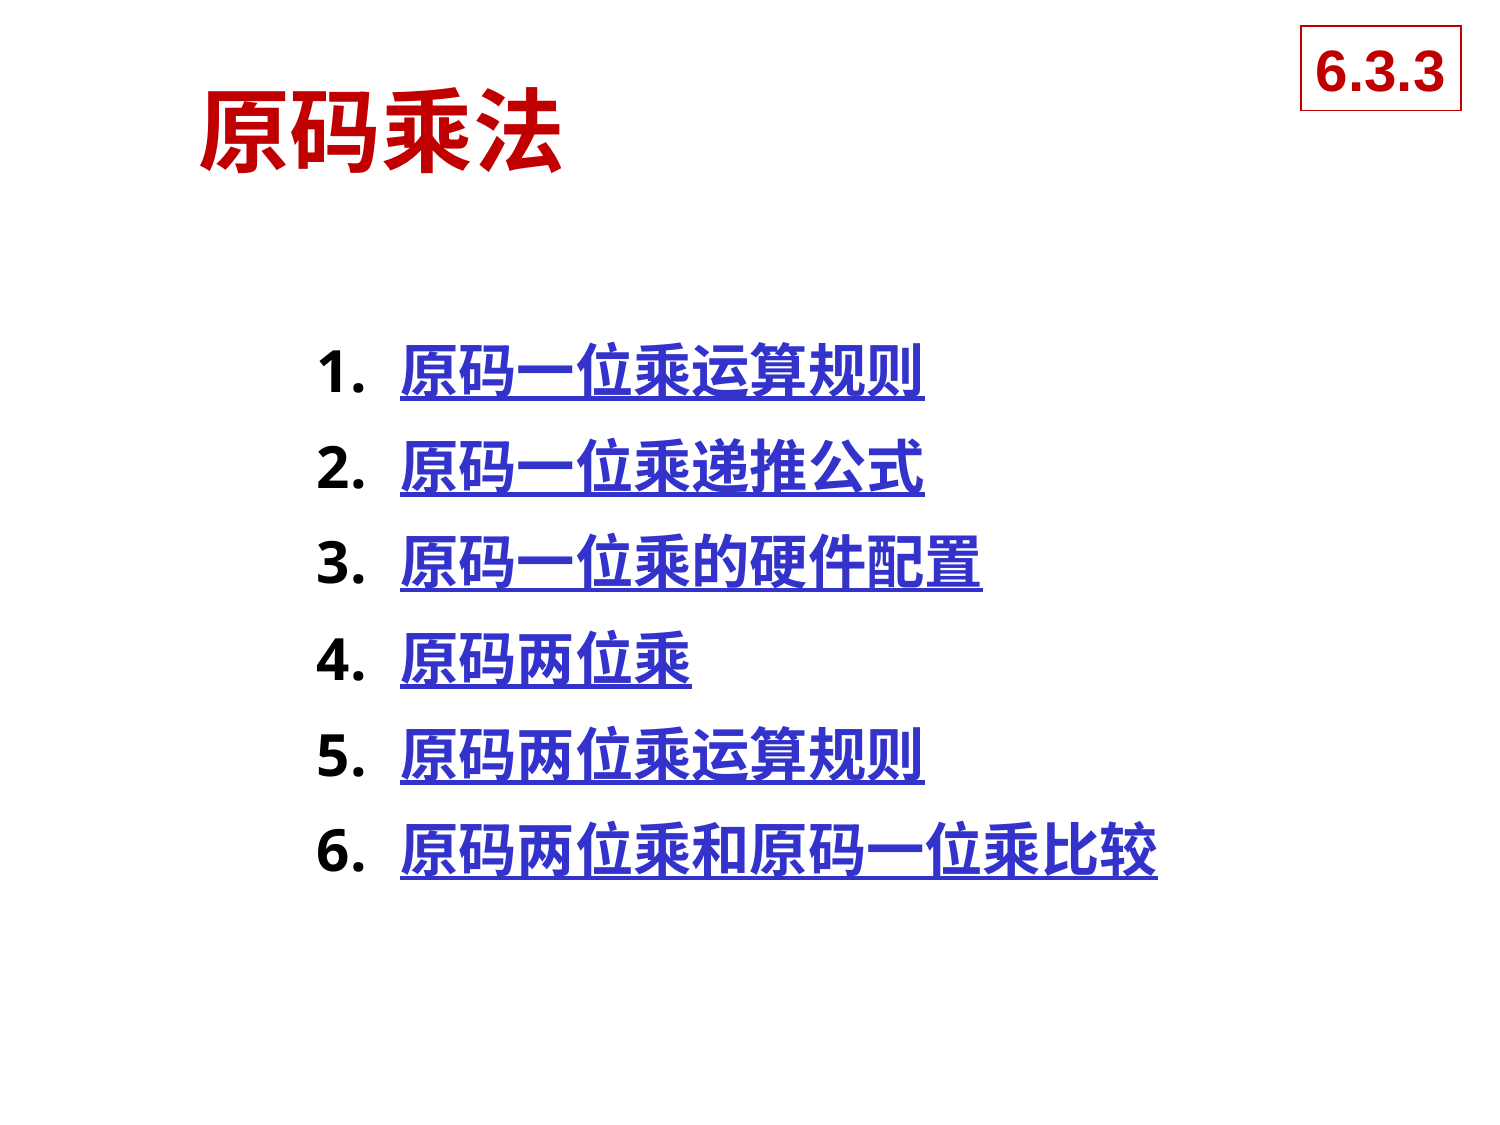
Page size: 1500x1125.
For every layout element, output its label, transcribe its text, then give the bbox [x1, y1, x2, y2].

text_box 6.3.3 [1301, 25, 1461, 111]
title 原码乘法 [182, 66, 1446, 192]
list 原码一位乘运算规则 原码一位乘递推公式 原码一位乘的硬件配置 原码两位乘 原码两位乘运算规则 原码两位乘和原码一位乘比较 [300, 326, 1259, 858]
